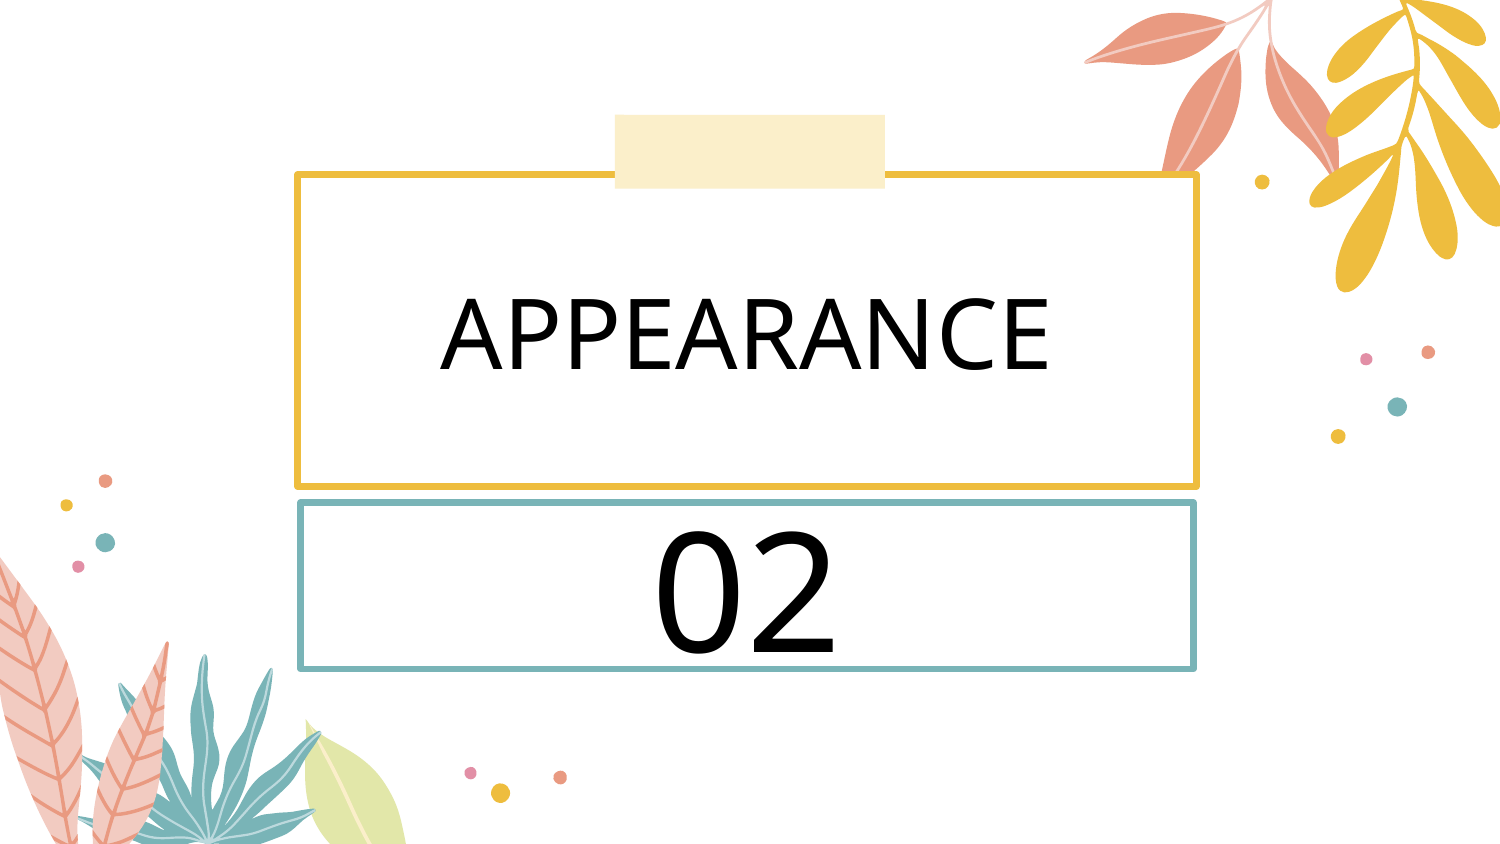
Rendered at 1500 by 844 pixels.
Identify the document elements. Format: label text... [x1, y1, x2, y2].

text_box [614, 114, 885, 189]
title 02 [297, 499, 1197, 672]
title APPEARANCE [294, 171, 1200, 490]
text_box [1254, 174, 1270, 190]
